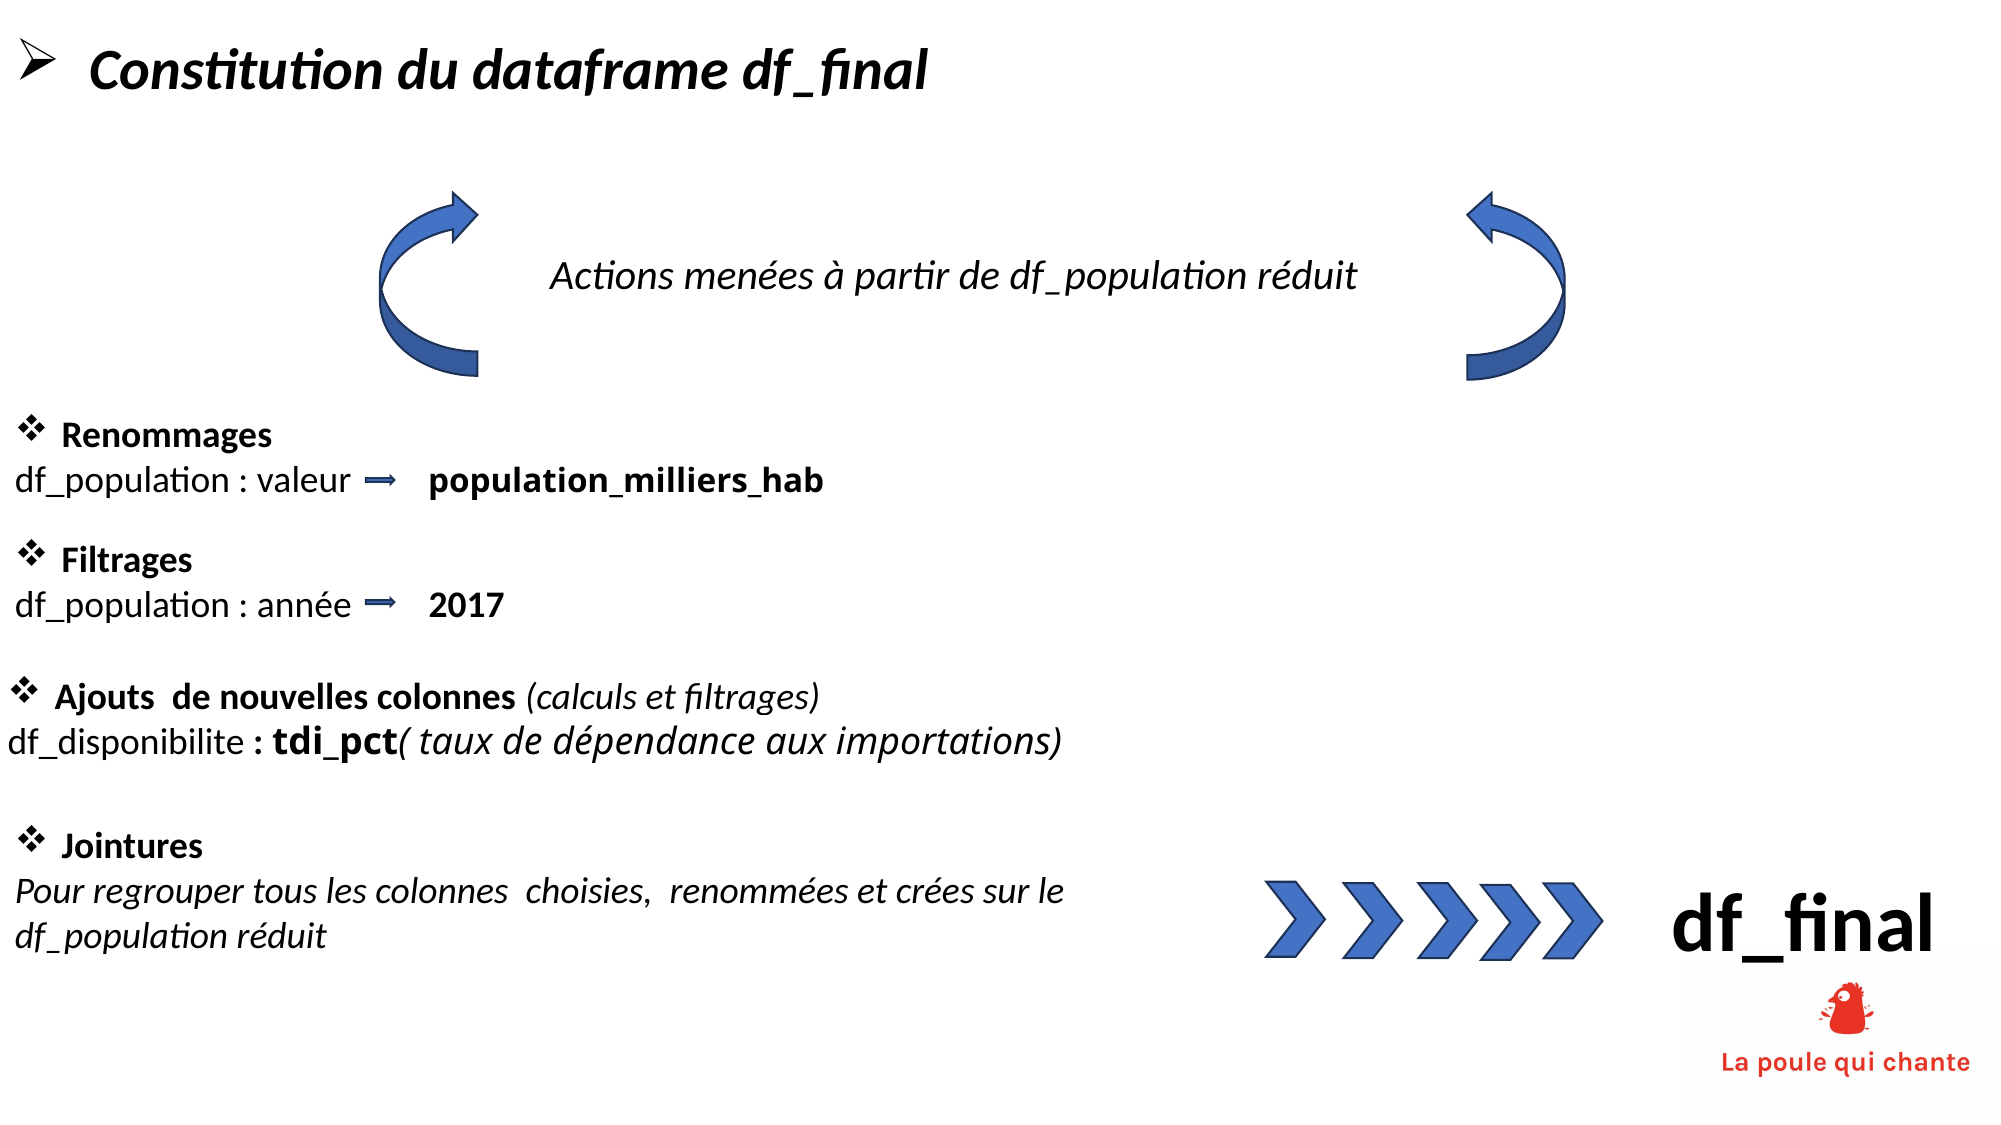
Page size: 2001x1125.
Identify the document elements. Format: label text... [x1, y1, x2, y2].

text_box [1341, 882, 1404, 960]
text_box Ajouts de nouvelles colonnes (calculs et filtrages) df_disponibilite : tdi_pct( taux de dépendance aux importations) [0, 664, 1257, 770]
text_box [1416, 882, 1479, 960]
text_box [1465, 190, 1566, 381]
text_box Jointures Pour regrouper tous les colonnes choisies, renommées et crées sur le df_population réduit [0, 813, 1212, 964]
text_box [364, 473, 396, 487]
text_box [378, 190, 479, 377]
text_box Actions menées à partir de df_population réduit [535, 239, 1482, 350]
picture [1681, 943, 2000, 1125]
text_box Filtrages df_population : année 2017 [0, 553, 710, 633]
text_box df_final [1657, 861, 2000, 976]
text_box Renommages df_population : valeur population_milliers_hab [0, 402, 1159, 553]
text_box [1541, 882, 1604, 960]
text_box Constitution du dataframe df_final [0, 24, 1691, 109]
text_box [364, 595, 396, 609]
text_box [1478, 883, 1542, 961]
text_box [1264, 880, 1327, 958]
